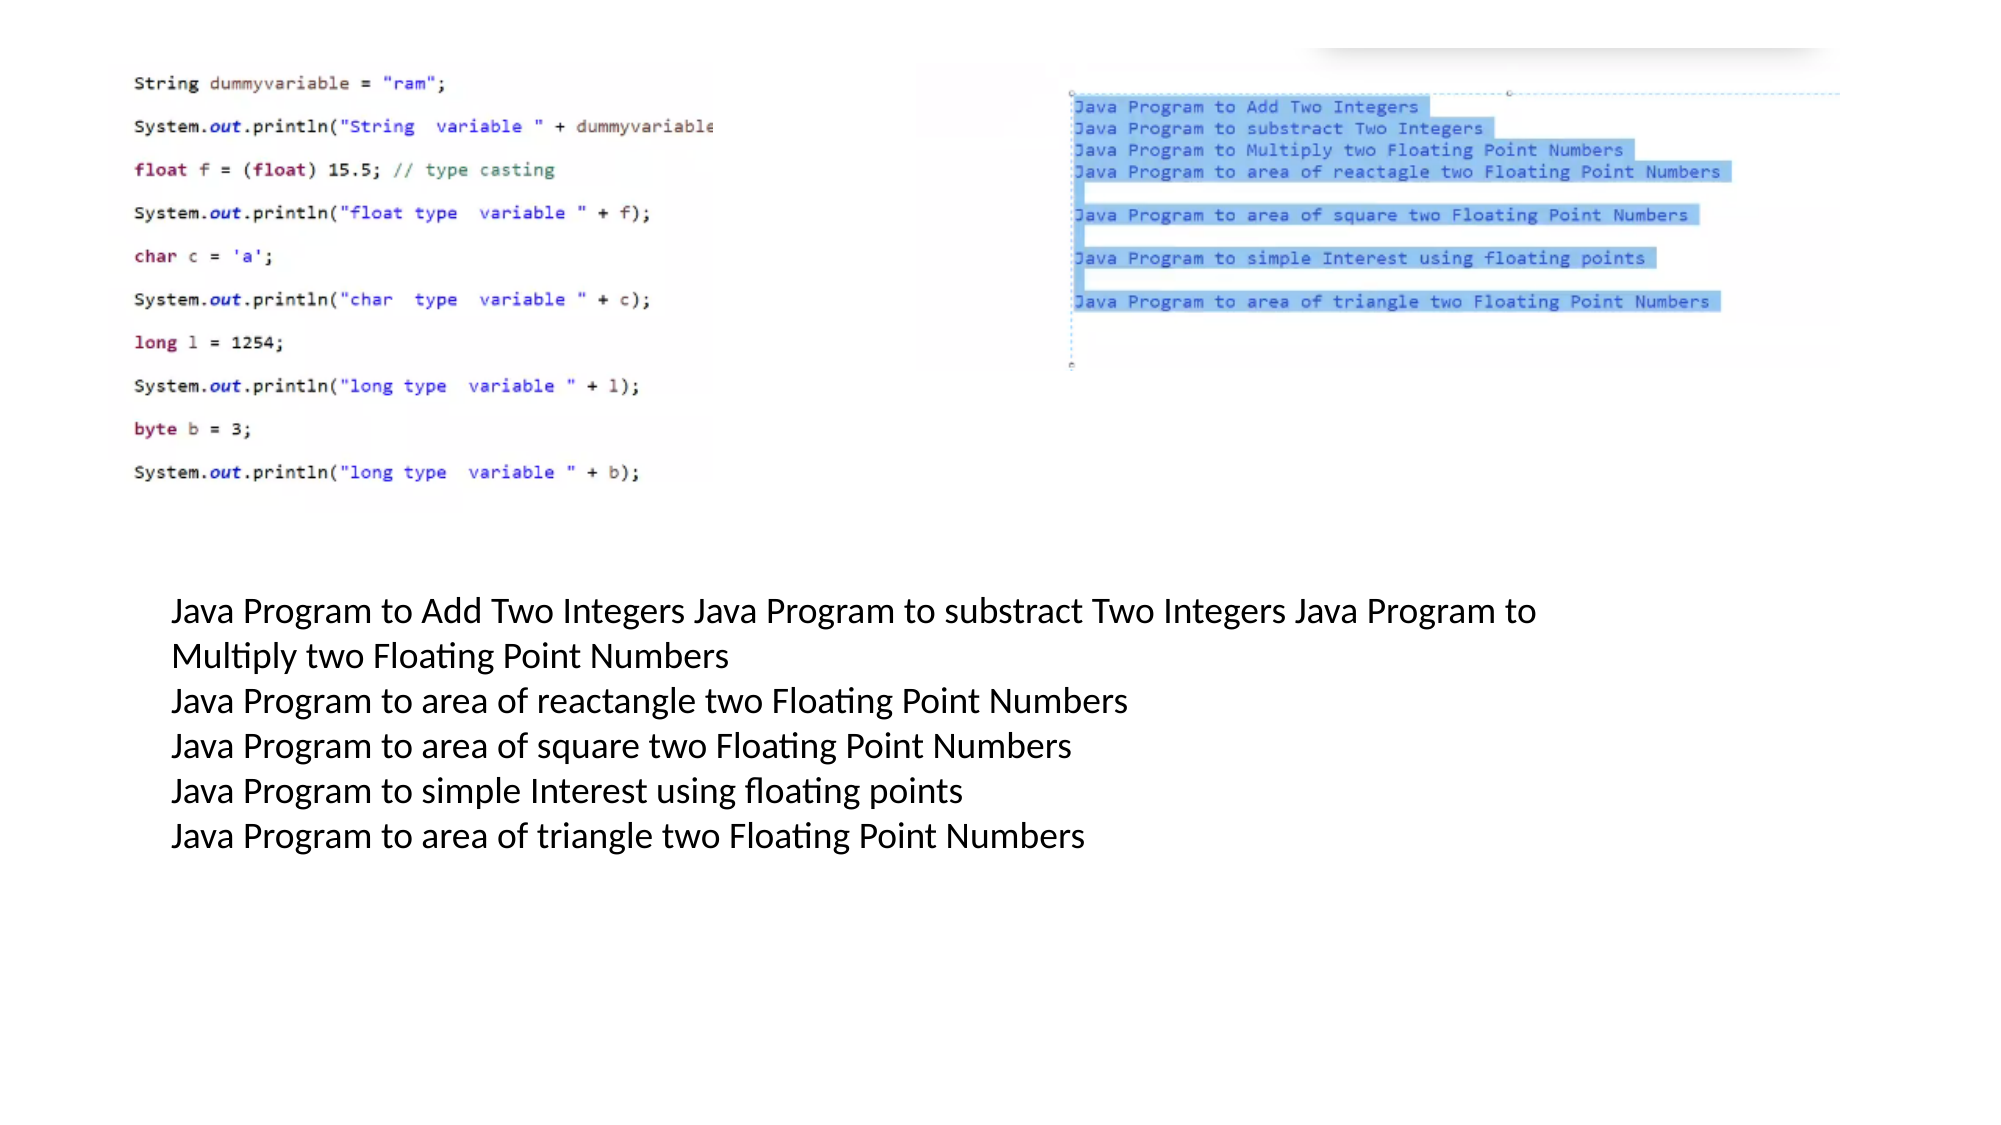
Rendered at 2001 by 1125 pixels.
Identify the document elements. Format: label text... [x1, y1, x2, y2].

picture [916, 48, 1840, 371]
picture [108, 62, 713, 513]
text_box Java Program to Add Two Integers Java Program to substract Two Integers Java Program to Multiply two Floating Point Numbers Java Program to area of reactangle two Floating Point Numbers Java Program to area of square two Floating Point Numbers Java Program to simple Interest using floating points Java Program to area of triangle two Floating Point Numbers [156, 578, 1602, 909]
